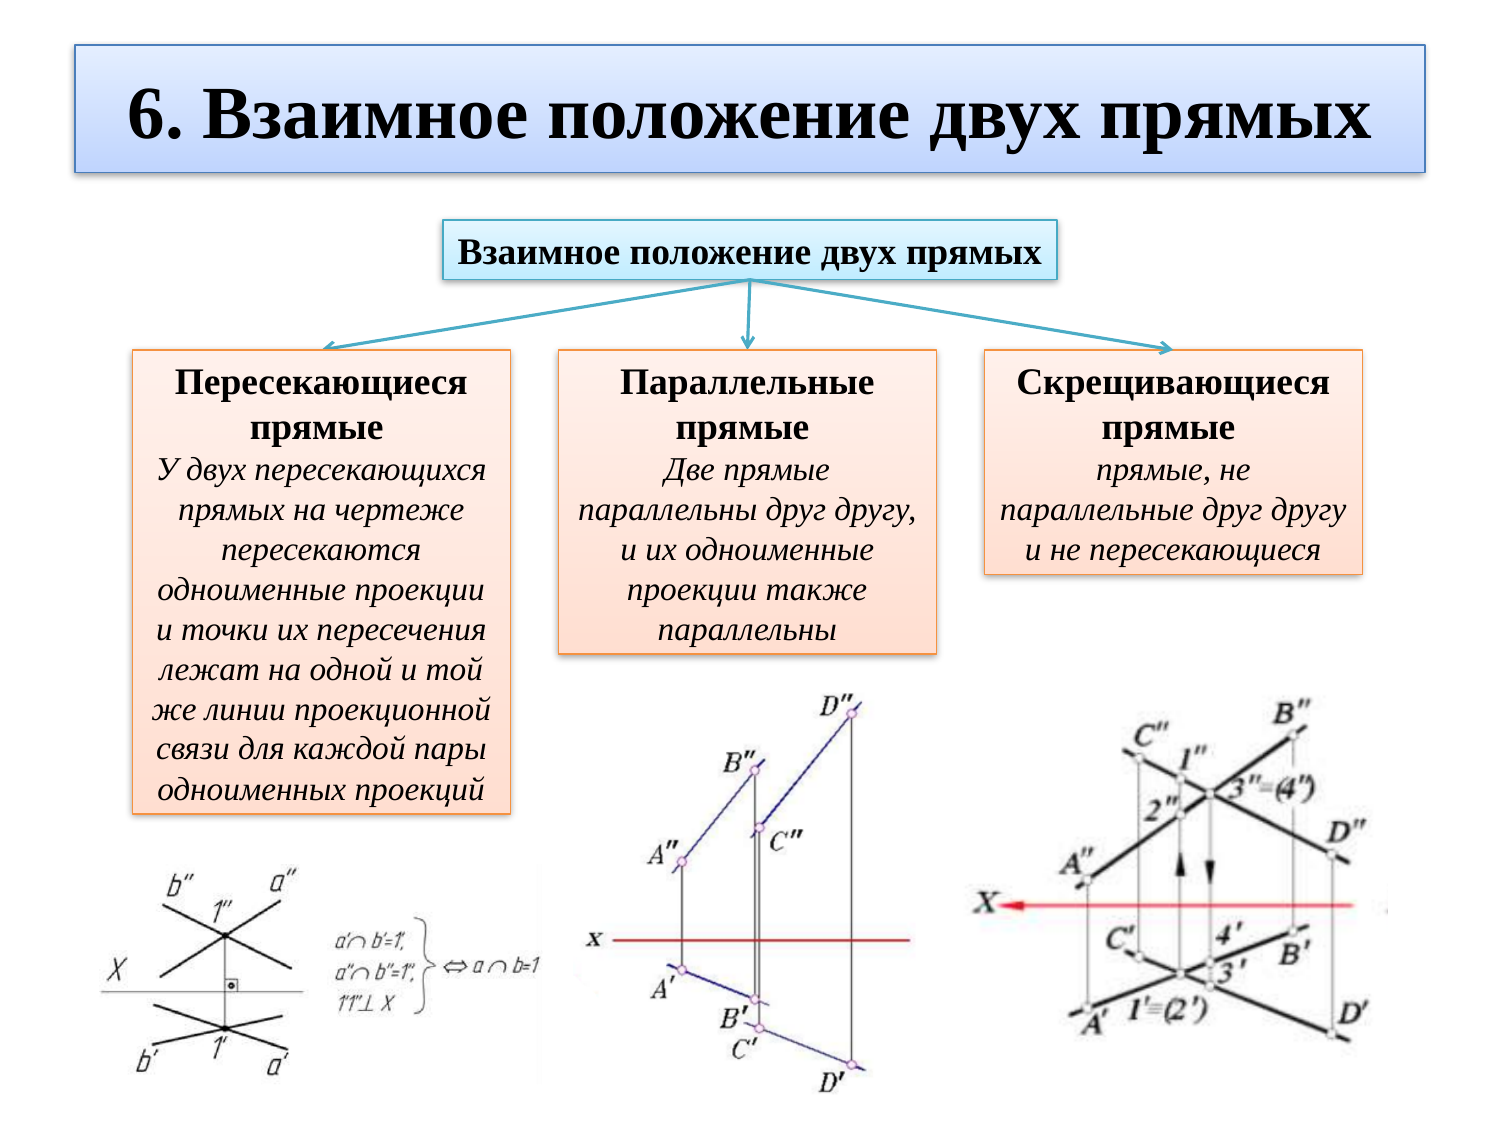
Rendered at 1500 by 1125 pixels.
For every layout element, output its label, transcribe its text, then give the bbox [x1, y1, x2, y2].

text_box Скрещивающиеся прямые прямые, не параллельные друг другу и не пересекающиеся [984, 349, 1363, 575]
text_box Пересекающиеся прямые У двух пересекающихся прямых на чертеже пересекаются одноименные проекции и точки их пересечения лежат на одной и той же линии проекционной связи для каждой пары одноименных проекций [132, 349, 511, 815]
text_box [321, 280, 747, 350]
picture [572, 680, 933, 1108]
text_box Параллельные прямые Две прямые параллельны друг другу, и их одноименные проекции также параллельны [558, 358, 937, 655]
title 6. Взаимное положение двух прямых [74, 44, 1426, 173]
text_box Взаимное положение двух прямых [442, 219, 1058, 278]
picture [962, 680, 1389, 1086]
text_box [749, 280, 1174, 350]
picture [76, 845, 567, 1091]
